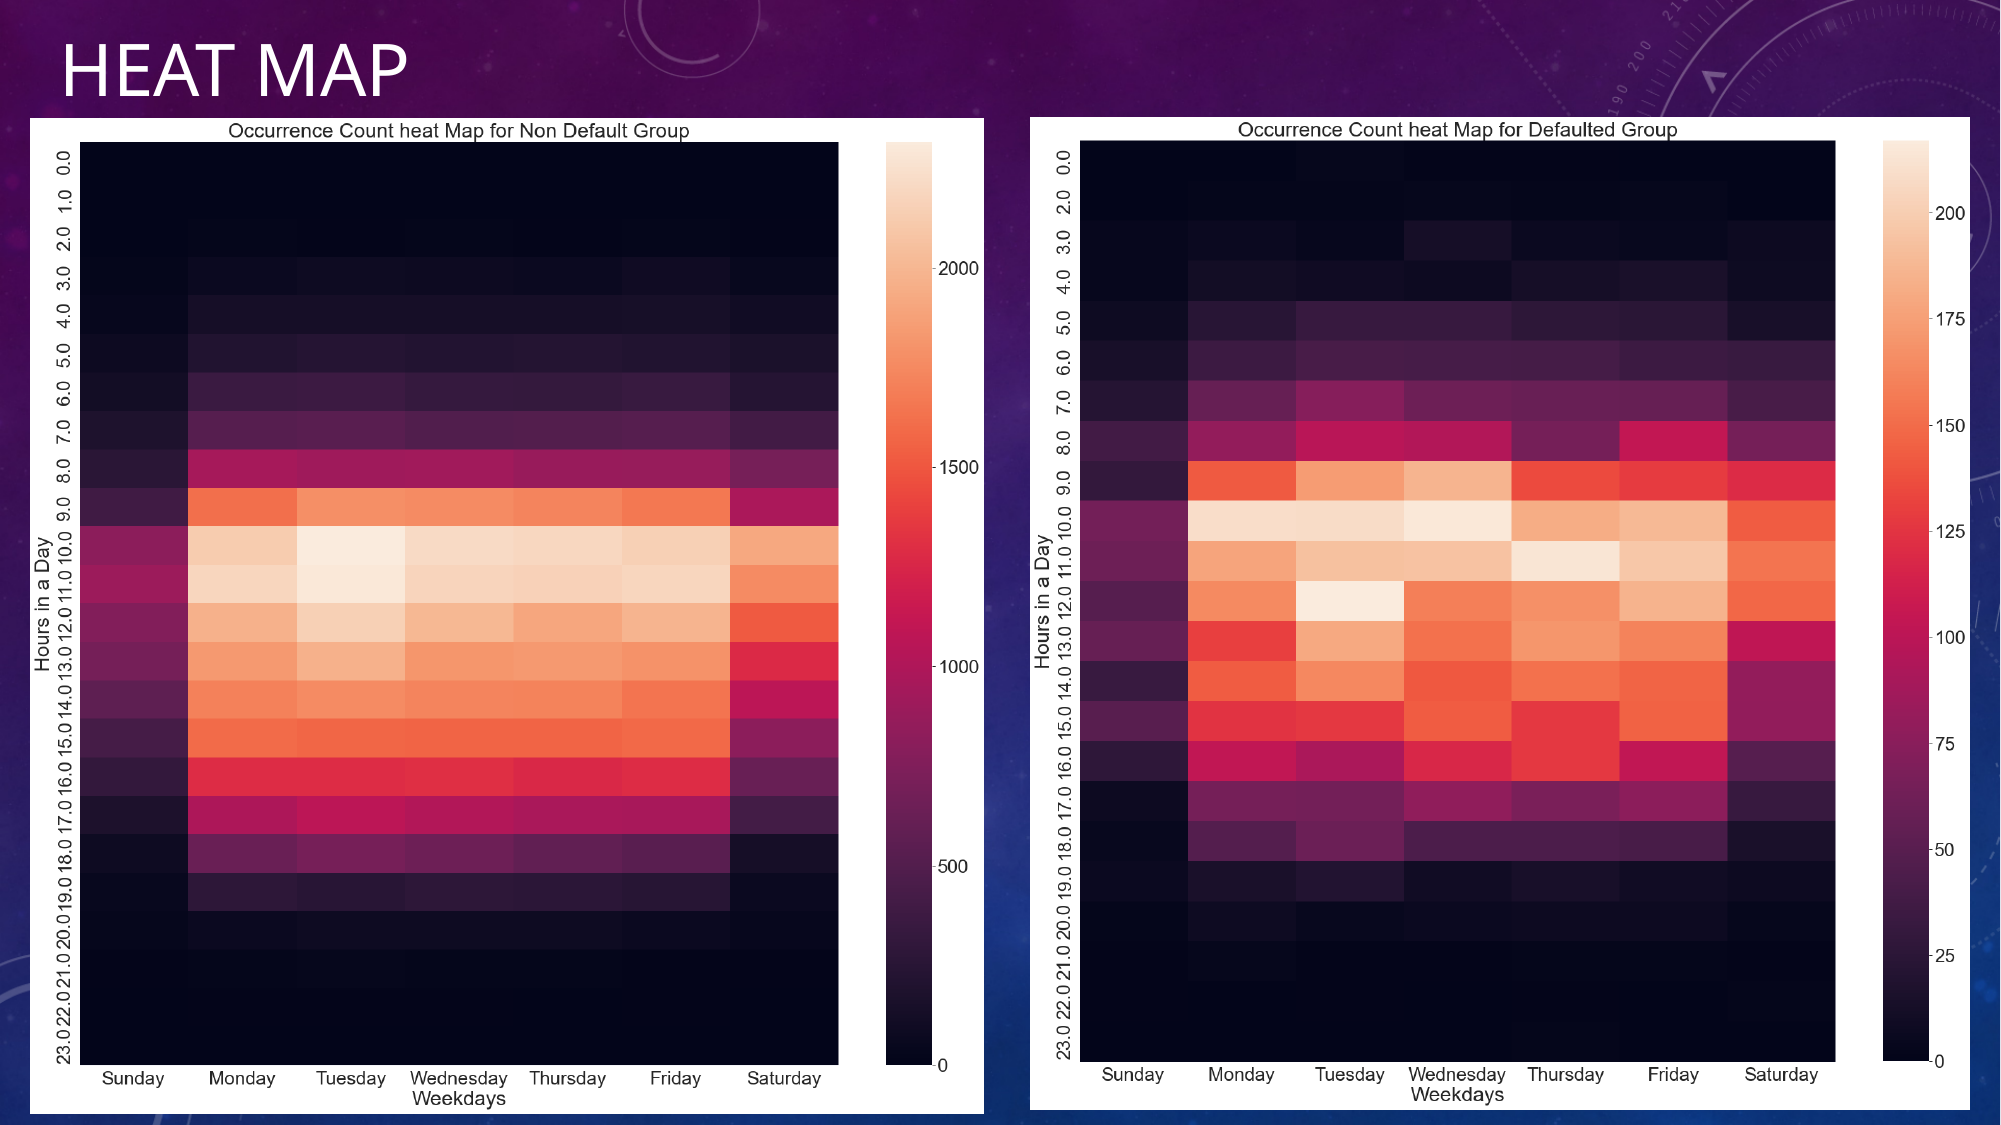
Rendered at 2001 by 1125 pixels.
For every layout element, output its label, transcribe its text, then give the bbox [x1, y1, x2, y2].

picture [0, 0, 2001, 1125]
title Heat map [44, 15, 1619, 119]
